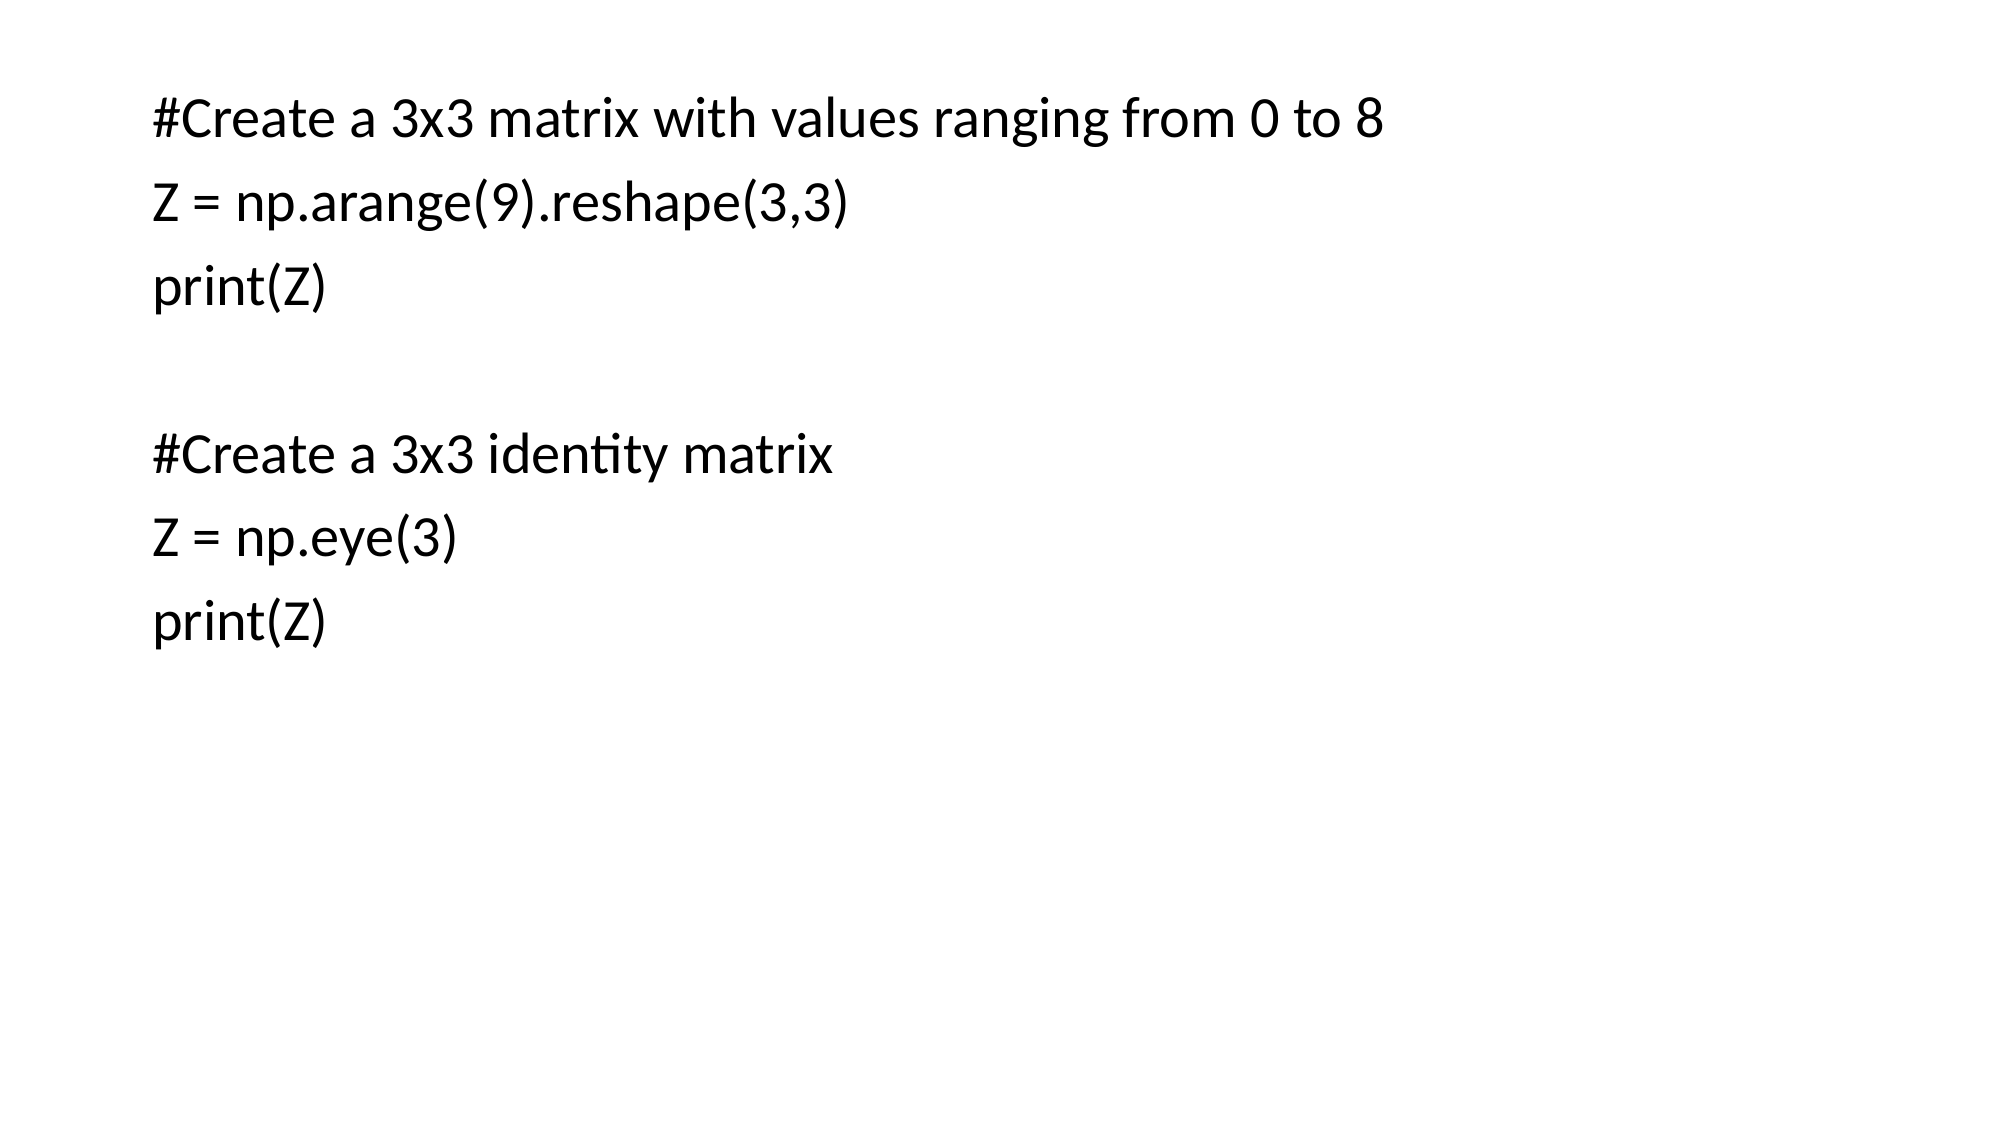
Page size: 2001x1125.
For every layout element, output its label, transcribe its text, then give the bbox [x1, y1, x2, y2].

list #Create a 3x3 matrix with values ranging from 0 to 8 Z = np.arange(9).reshape(3,3) print(Z) #Create a 3x3 identity matrix Z = np.eye(3) print(Z) [137, 80, 1863, 1014]
